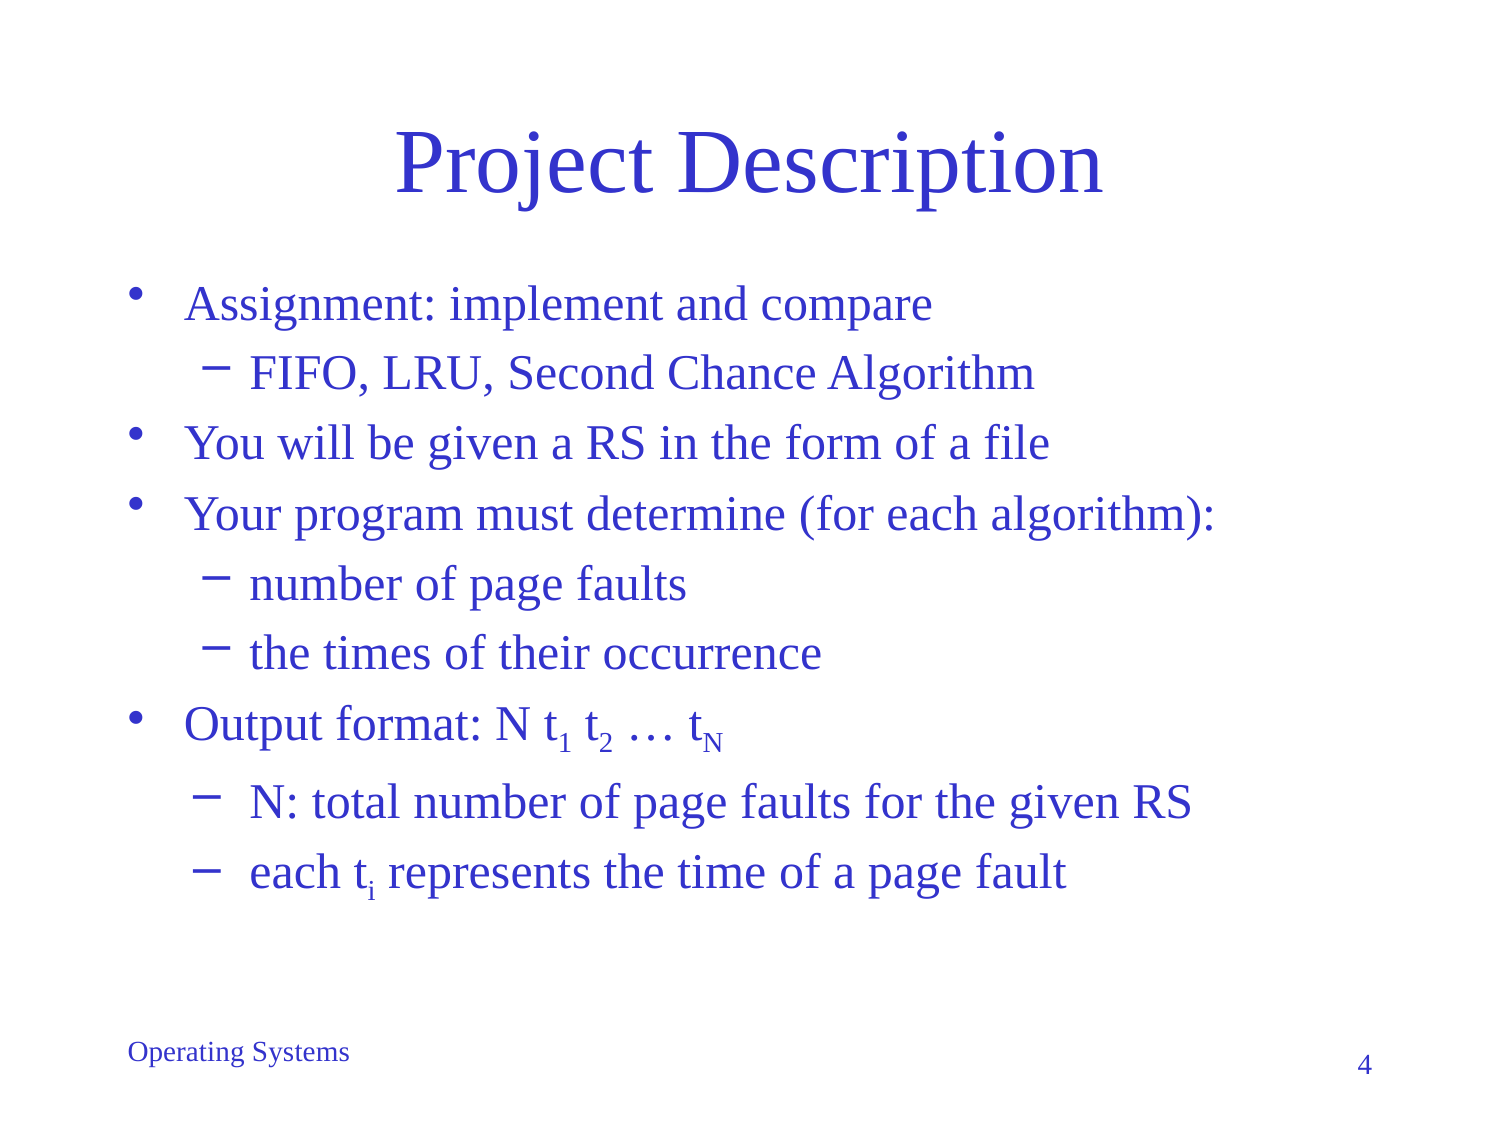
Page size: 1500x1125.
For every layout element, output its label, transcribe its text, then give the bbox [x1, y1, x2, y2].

title Project Description [112, 99, 1388, 213]
slide_number Operating Systems [112, 1024, 426, 1101]
list Assignment: implement and compare FIFO, LRU, Second Chance Algorithm You will be given a RS in the form of a file Your program must determine (for each algorithm): number of page faults the times of their occurrence Output format: N t1 t2 … tN N: total number of page faults for the given RS each ti represents the time of a page fault [112, 262, 1388, 1000]
slide_number 4 [1074, 1037, 1388, 1101]
